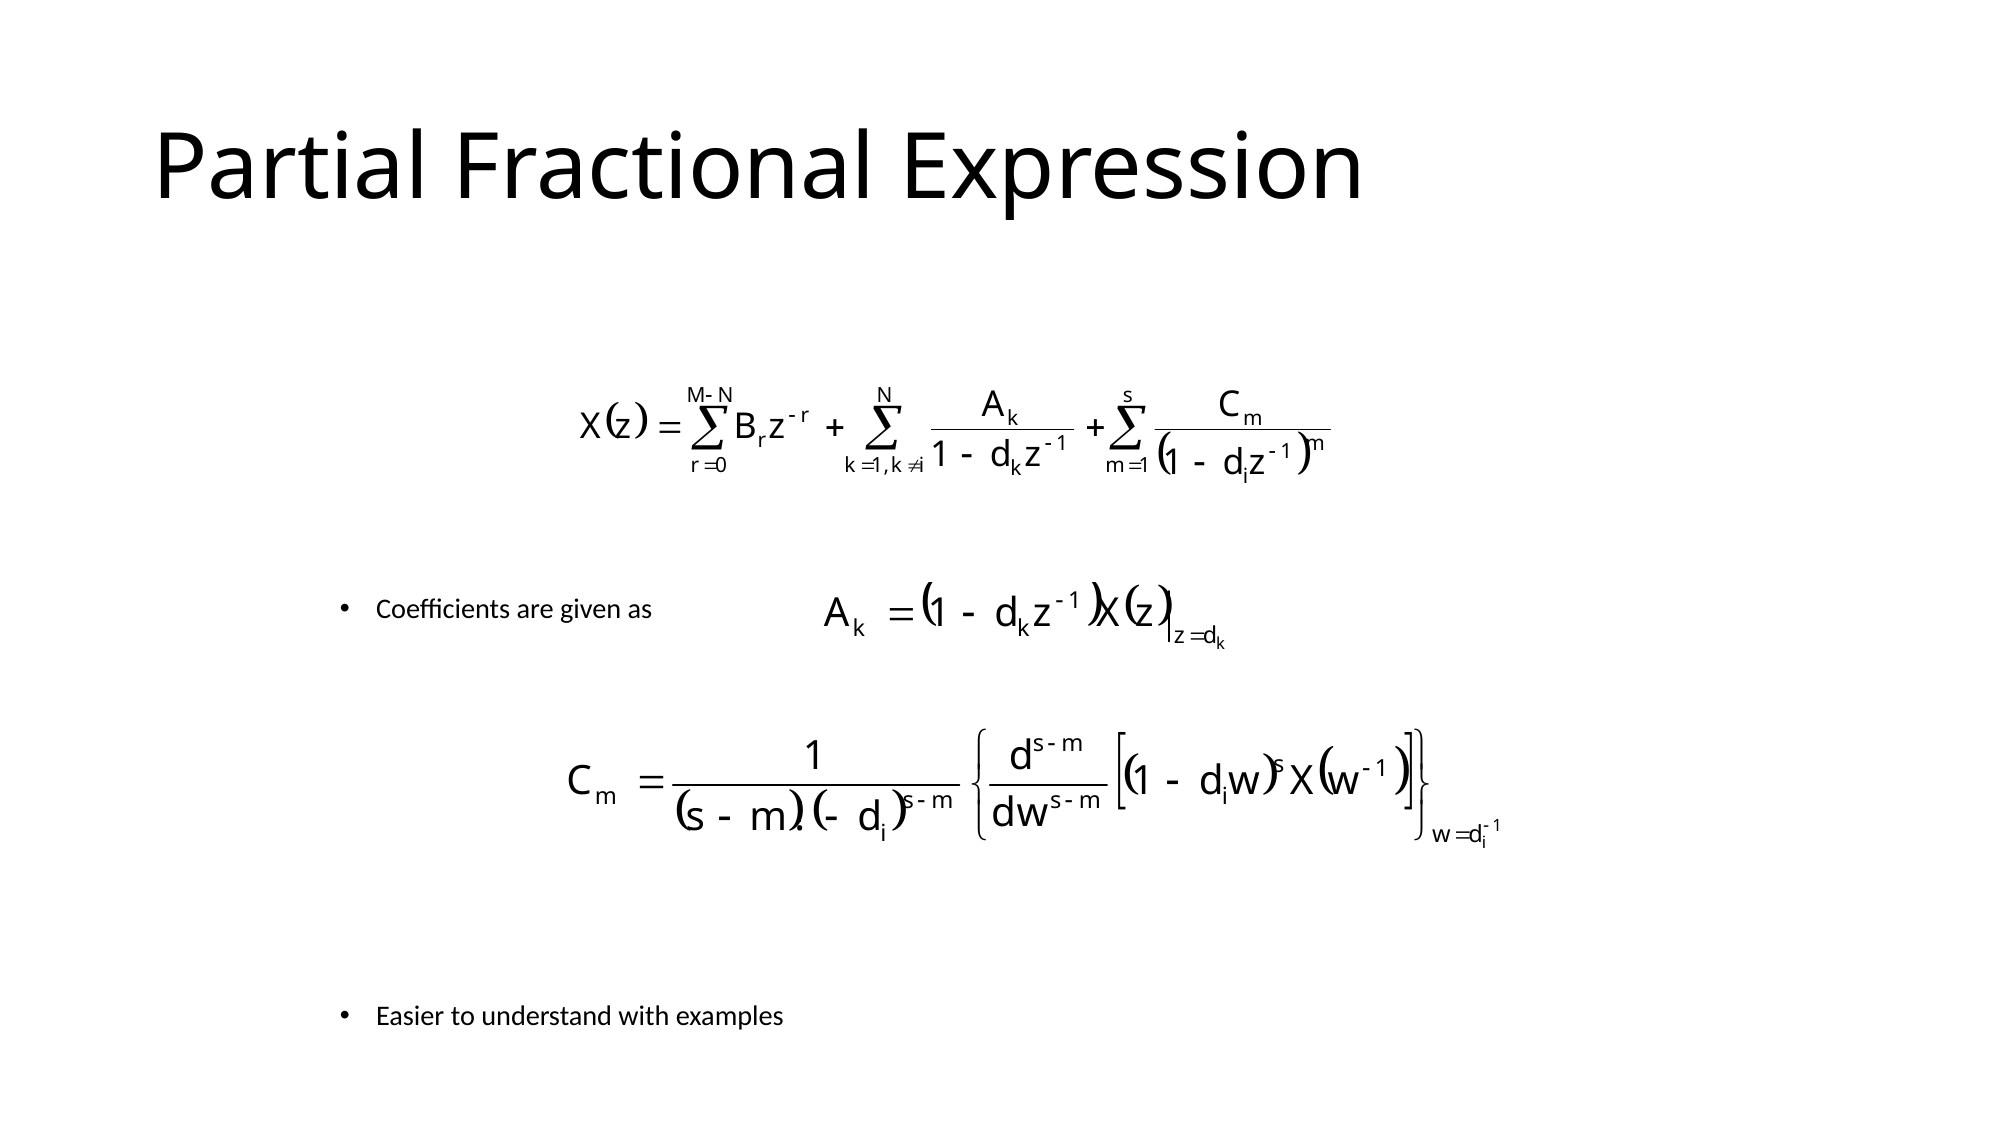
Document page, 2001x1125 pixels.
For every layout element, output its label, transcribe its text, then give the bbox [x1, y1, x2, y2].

list Coefficients are given as Easier to understand with examples [324, 380, 1675, 1043]
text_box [574, 378, 1338, 493]
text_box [562, 720, 1513, 856]
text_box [817, 582, 1238, 657]
title Partial Fractional Expression [137, 59, 1863, 278]
